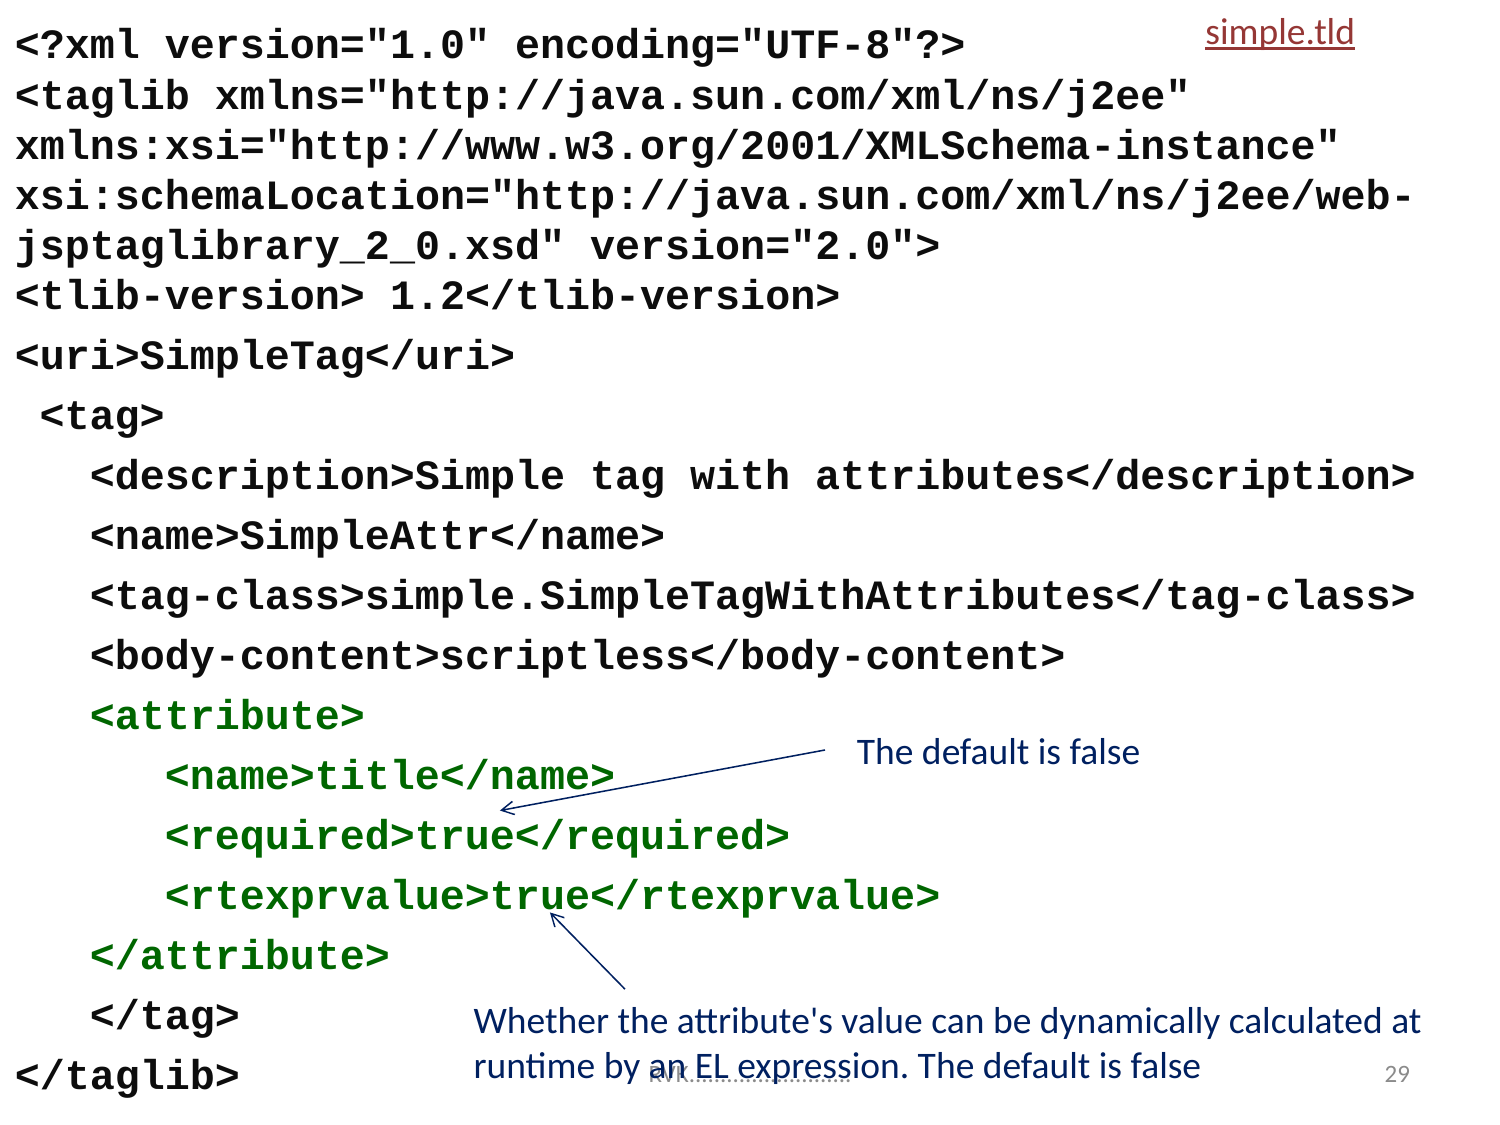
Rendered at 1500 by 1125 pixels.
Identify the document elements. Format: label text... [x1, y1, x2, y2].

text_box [549, 912, 626, 990]
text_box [499, 749, 826, 811]
text_box The default is false [842, 719, 1156, 780]
text_box Whether the attribute's value can be dynamically calculated at runtime by an EL expression. The default is false [458, 989, 1497, 1094]
footer RVK.......................... [512, 1042, 988, 1103]
text_box simple.tld [1190, 0, 1421, 60]
text_box <?xml version="1.0" encoding="UTF-8"?> <taglib xmlns="http://java.sun.com/xml/ns/j2ee" xmlns:xsi="http://www.w3.org/2001/XMLSchema-instance" xsi:schemaLocation="http://java.sun.com/xml/ns/j2ee/web-jsptaglibrary_2_0.xsd" version="2.0"> <tlib-version> 1.2</tlib-version> <uri>SimpleTag</uri> <tag> <description>Simple tag with attributes</description> <name>SimpleAttr</name> <tag-class>simple.SimpleTagWithAttributes</tag-class> <body-content>scriptless</body-content> <attribute> <name>title</name> <required>true</required> <rtexprvalue>true</rtexprvalue> </attribute> </tag> </taglib> [0, 0, 1500, 1105]
